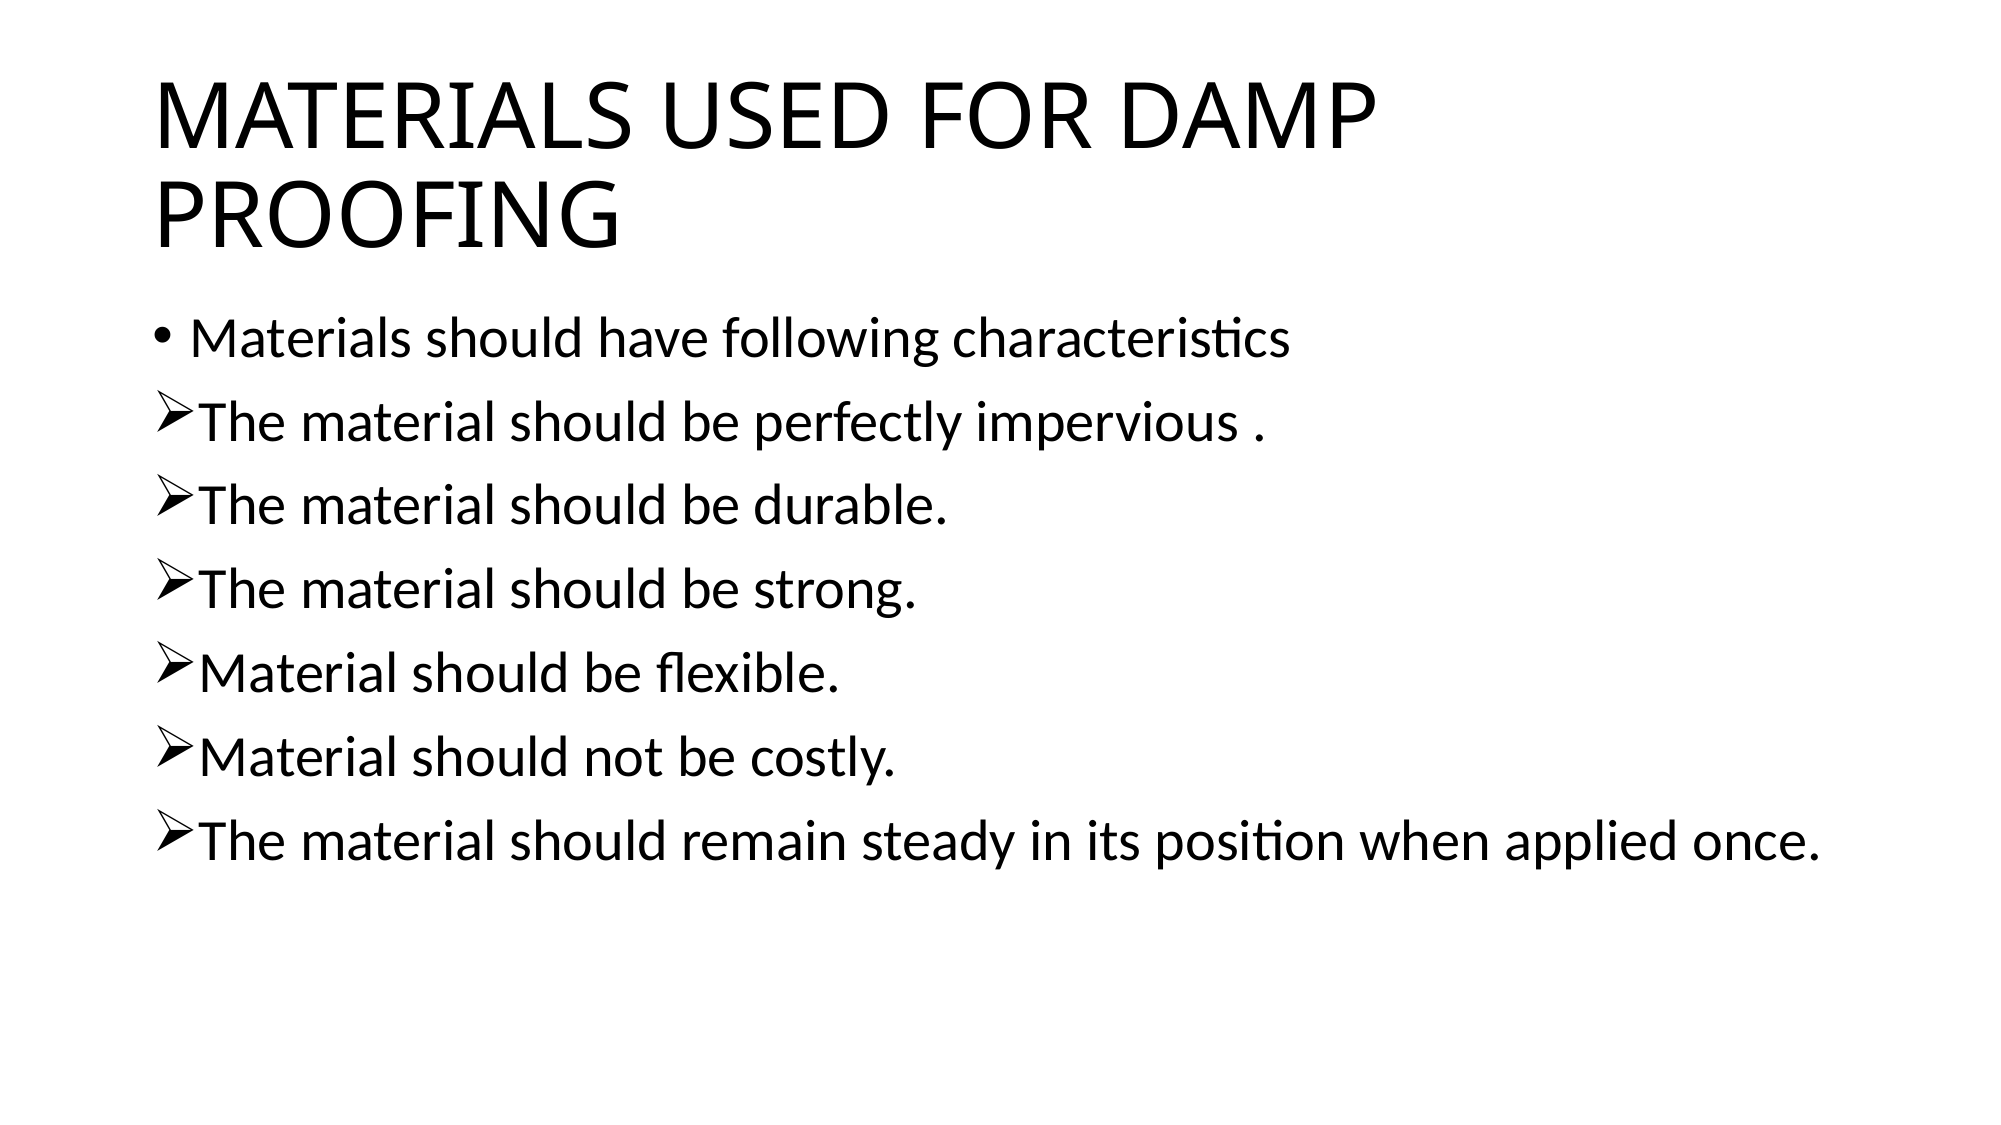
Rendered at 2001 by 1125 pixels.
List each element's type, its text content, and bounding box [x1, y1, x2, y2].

list Materials should have following characteristics The material should be perfectly impervious . The material should be durable. The material should be strong. Material should be flexible. Material should not be costly. The material should remain steady in its position when applied once. [137, 299, 1863, 1014]
title MATERIALS USED FOR DAMP PROOFING [137, 59, 1863, 278]
